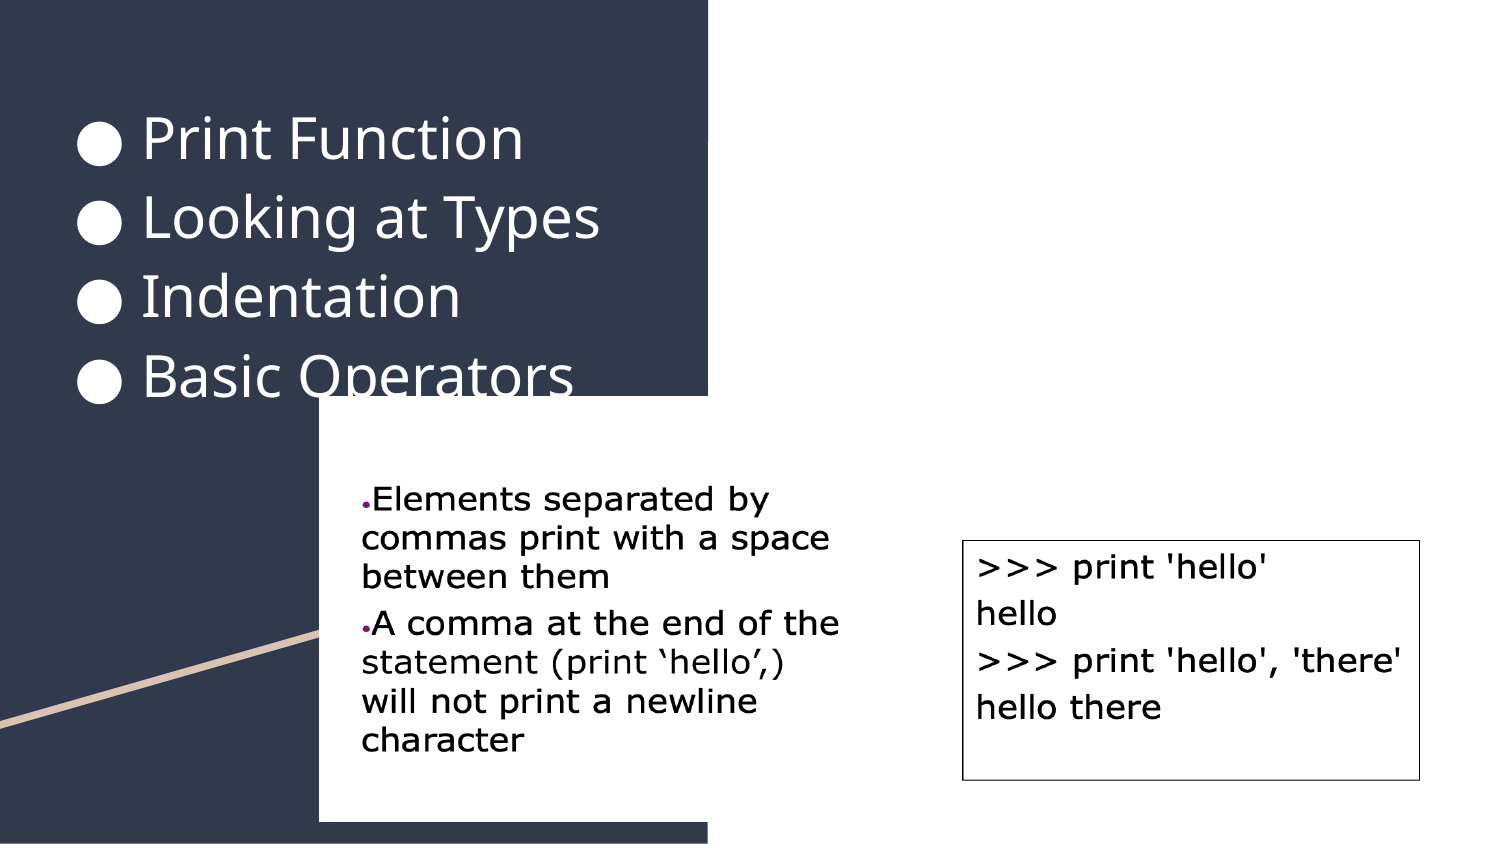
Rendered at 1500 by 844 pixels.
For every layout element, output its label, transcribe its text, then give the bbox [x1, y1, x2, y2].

title Print Function Looking at Types Indentation Basic Operators [51, 82, 660, 494]
picture [319, 396, 1451, 823]
